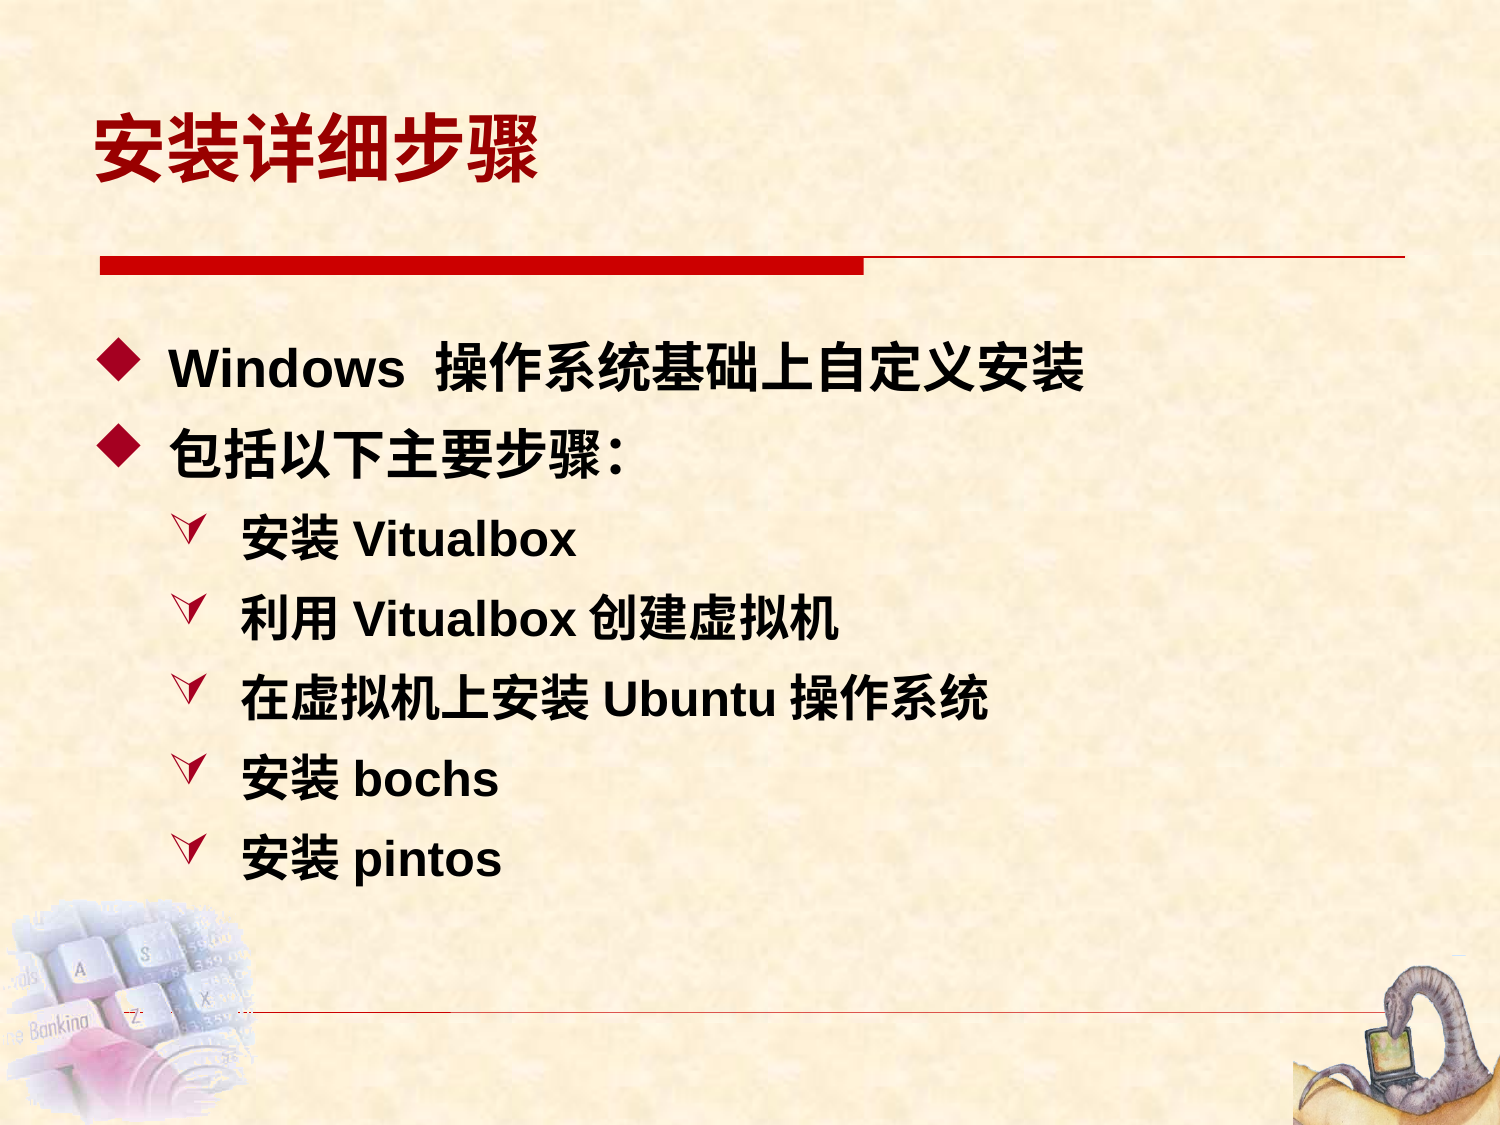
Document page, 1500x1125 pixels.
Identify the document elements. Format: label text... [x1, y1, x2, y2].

title 安装详细步骤 [76, 0, 1390, 200]
list Windows 操作系统基础上自定义安装 包括以下主要步骤： 安装Vitualbox 利用Vitualbox创建虚拟机 在虚拟机上安装Ubuntu操作系统 安装bochs 安装pintos [76, 326, 1401, 1125]
picture [0, 0, 1500, 1125]
